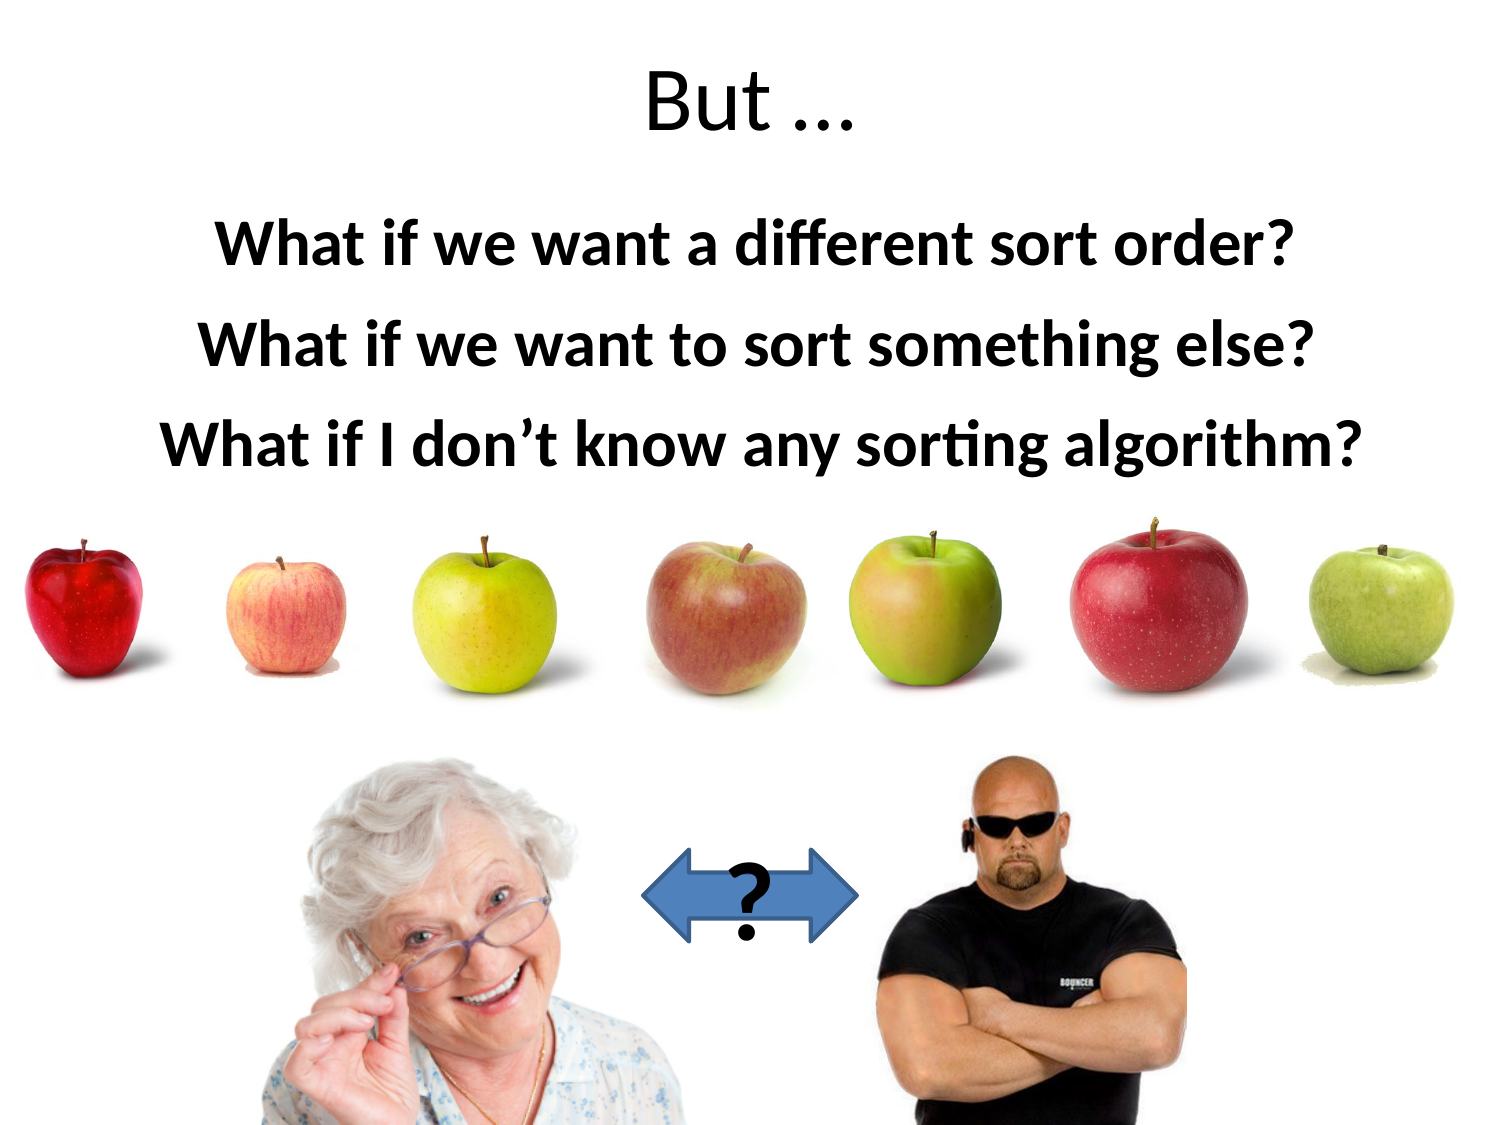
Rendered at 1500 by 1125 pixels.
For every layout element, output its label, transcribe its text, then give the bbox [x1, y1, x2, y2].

text_box What if I don’t know any sorting algorithm? [144, 392, 1381, 567]
picture [404, 511, 837, 718]
picture [214, 542, 360, 689]
picture [846, 753, 1187, 1125]
picture [23, 537, 181, 691]
text_box But … [0, 0, 1500, 187]
text_box What if we want a different sort order? [199, 191, 1313, 287]
picture [175, 736, 763, 1125]
picture [1057, 497, 1480, 709]
text_box What if we want to sort something else? [182, 292, 1333, 392]
text_box ? [768, 847, 841, 944]
picture [846, 527, 1037, 701]
